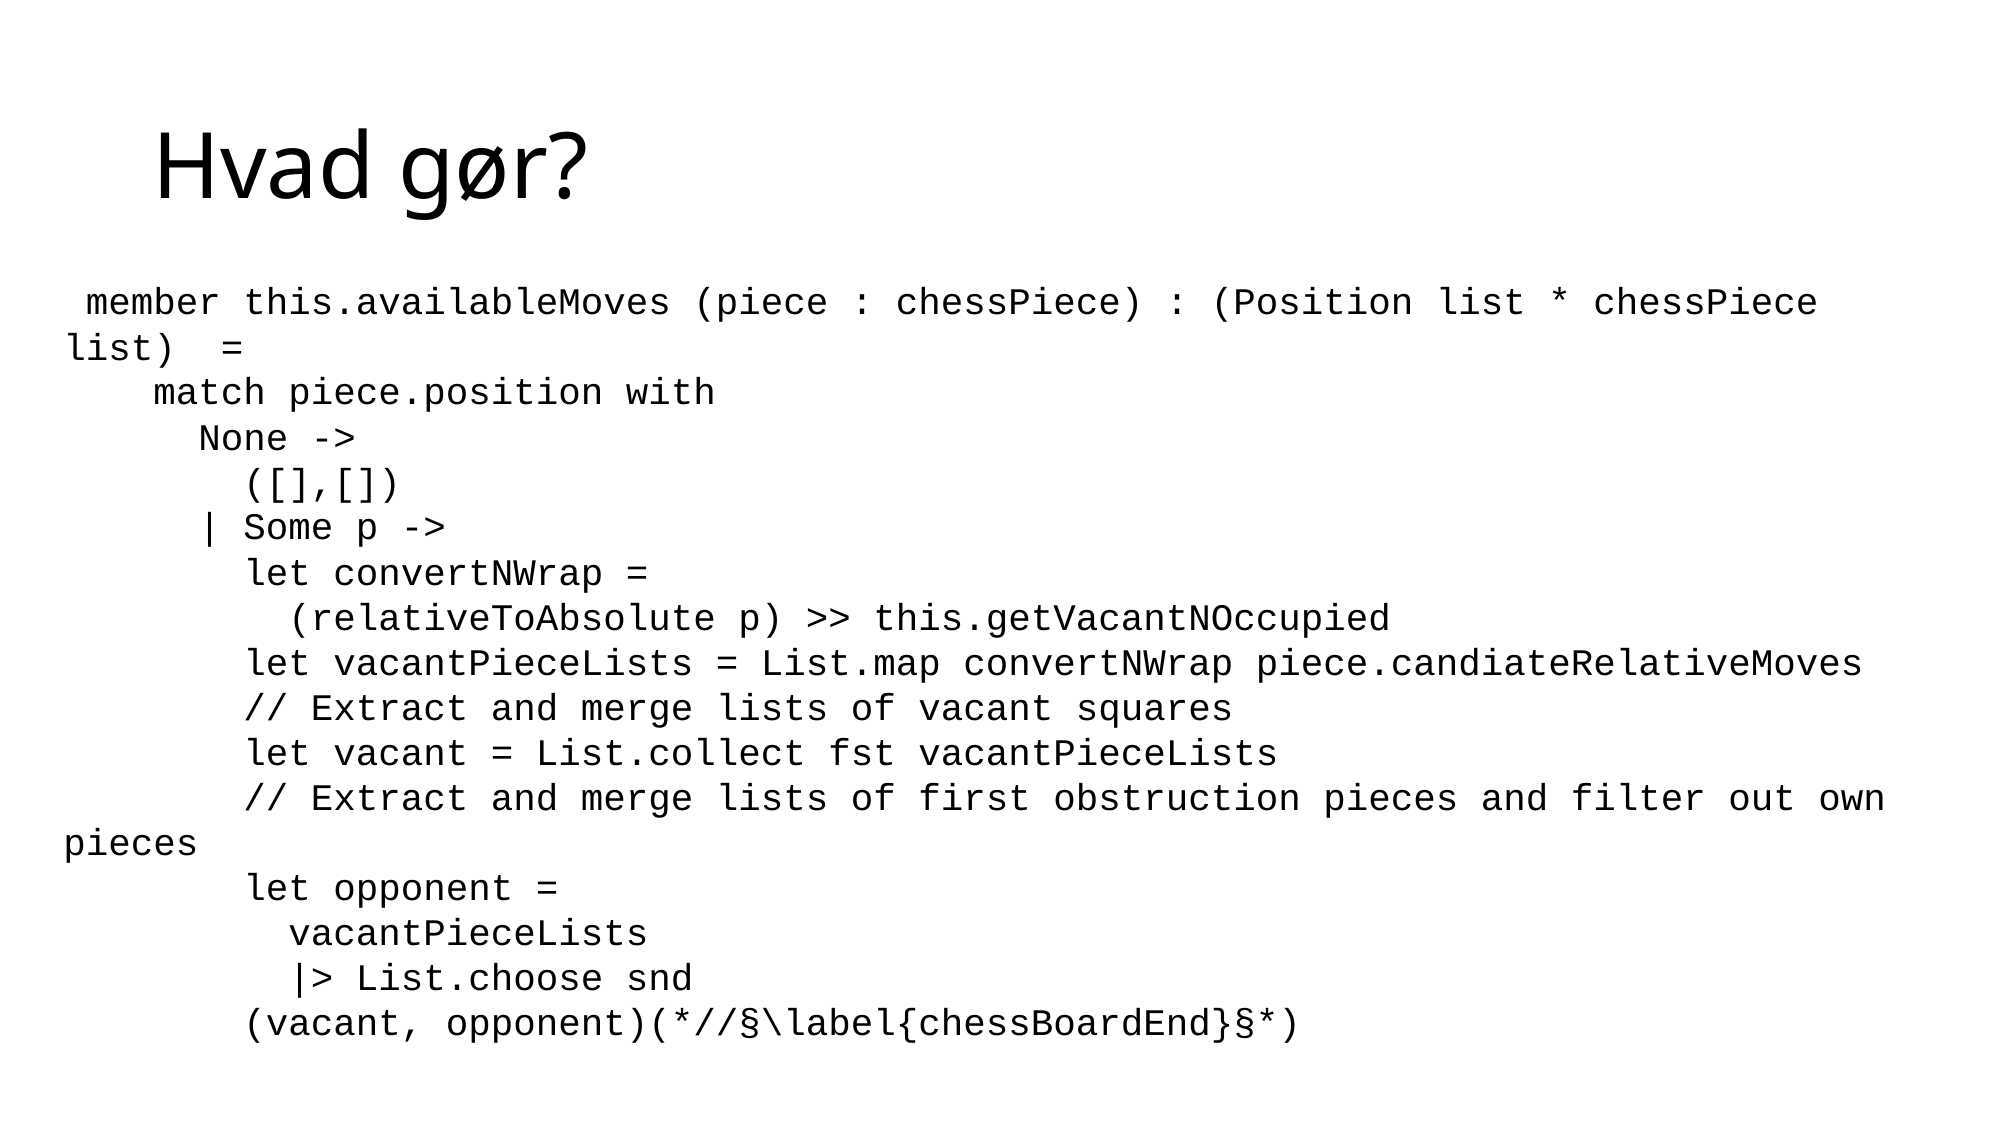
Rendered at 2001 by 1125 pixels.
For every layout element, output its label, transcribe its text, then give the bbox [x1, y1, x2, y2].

text_box member this.availableMoves (piece : chessPiece) : (Position list * chessPiece list) = match piece.position with None -> ([],[]) | Some p -> let convertNWrap = (relativeToAbsolute p) >> this.getVacantNOccupied let vacantPieceLists = List.map convertNWrap piece.candiateRelativeMoves // Extract and merge lists of vacant squares let vacant = List.collect fst vacantPieceLists // Extract and merge lists of first obstruction pieces and filter out own pieces let opponent = vacantPieceLists |> List.choose snd (vacant, opponent)(*//§\label{chessBoardEnd}§*) [48, 270, 1950, 1050]
title Hvad gør? [137, 59, 1863, 270]
